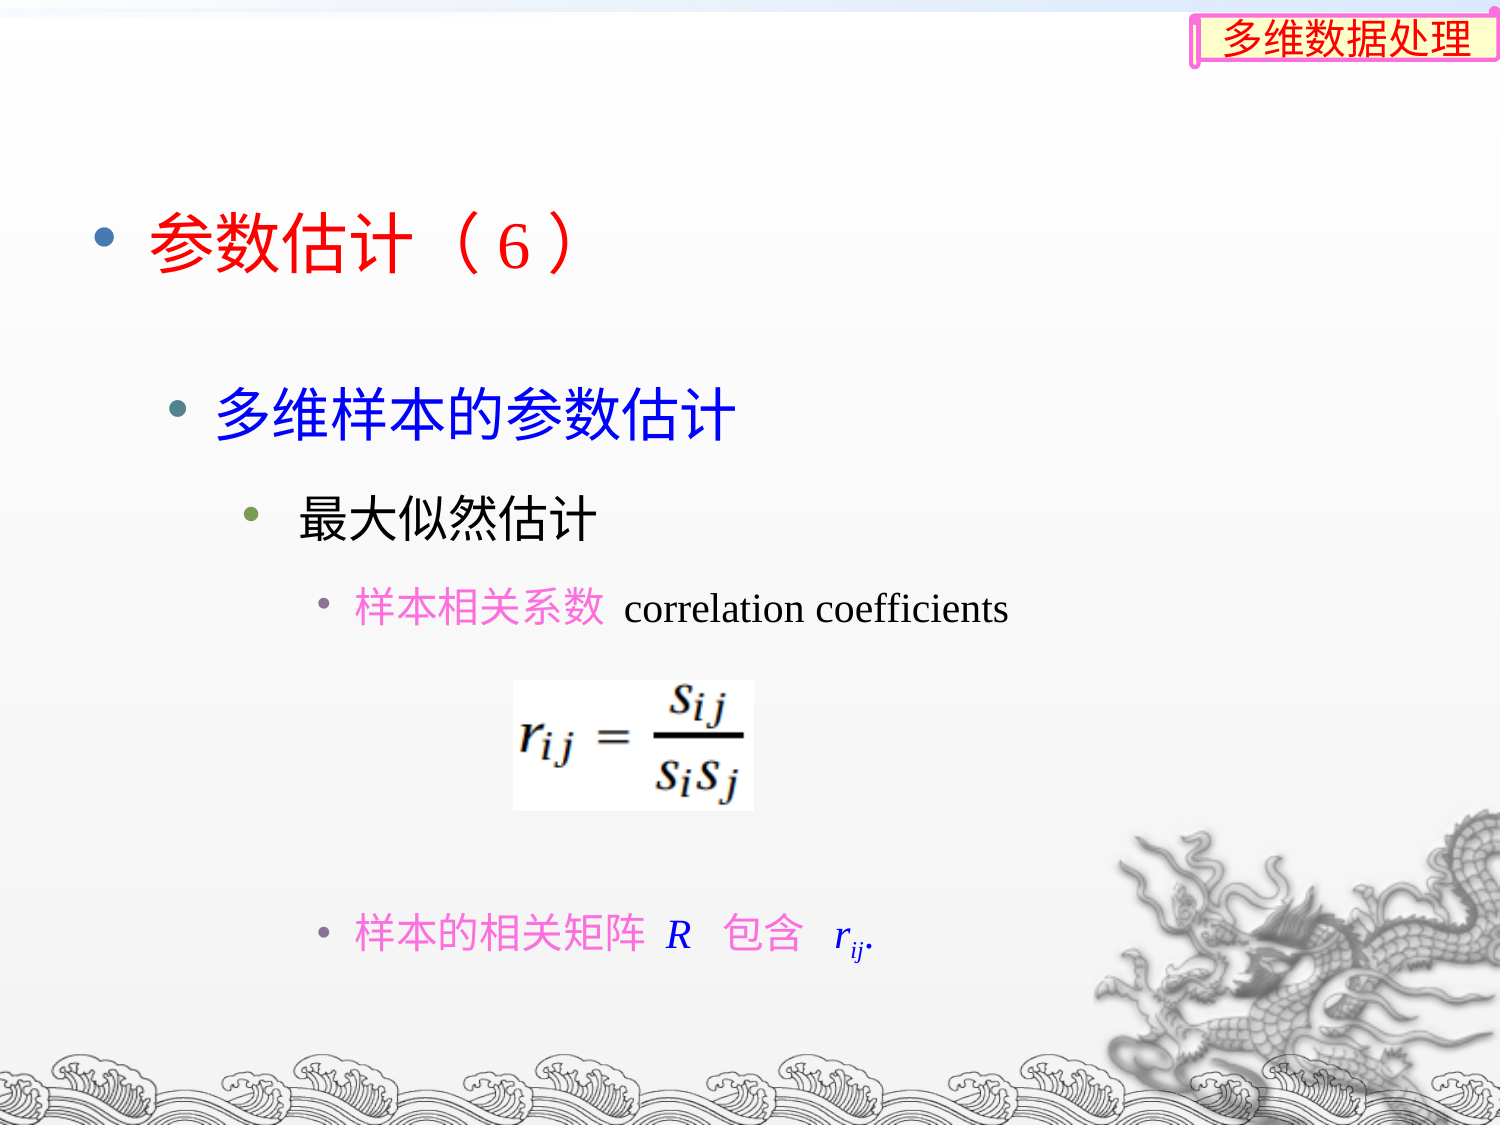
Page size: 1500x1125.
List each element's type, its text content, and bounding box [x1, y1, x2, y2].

list 参数估计（6） 多维样本的参数估计 最大似然估计 样本相关系数 correlation coefficients 样本的相关矩阵 R 包含 rij. [76, 160, 1471, 1036]
picture [513, 680, 754, 812]
text_box 多维数据处理 [1189, 6, 1500, 70]
